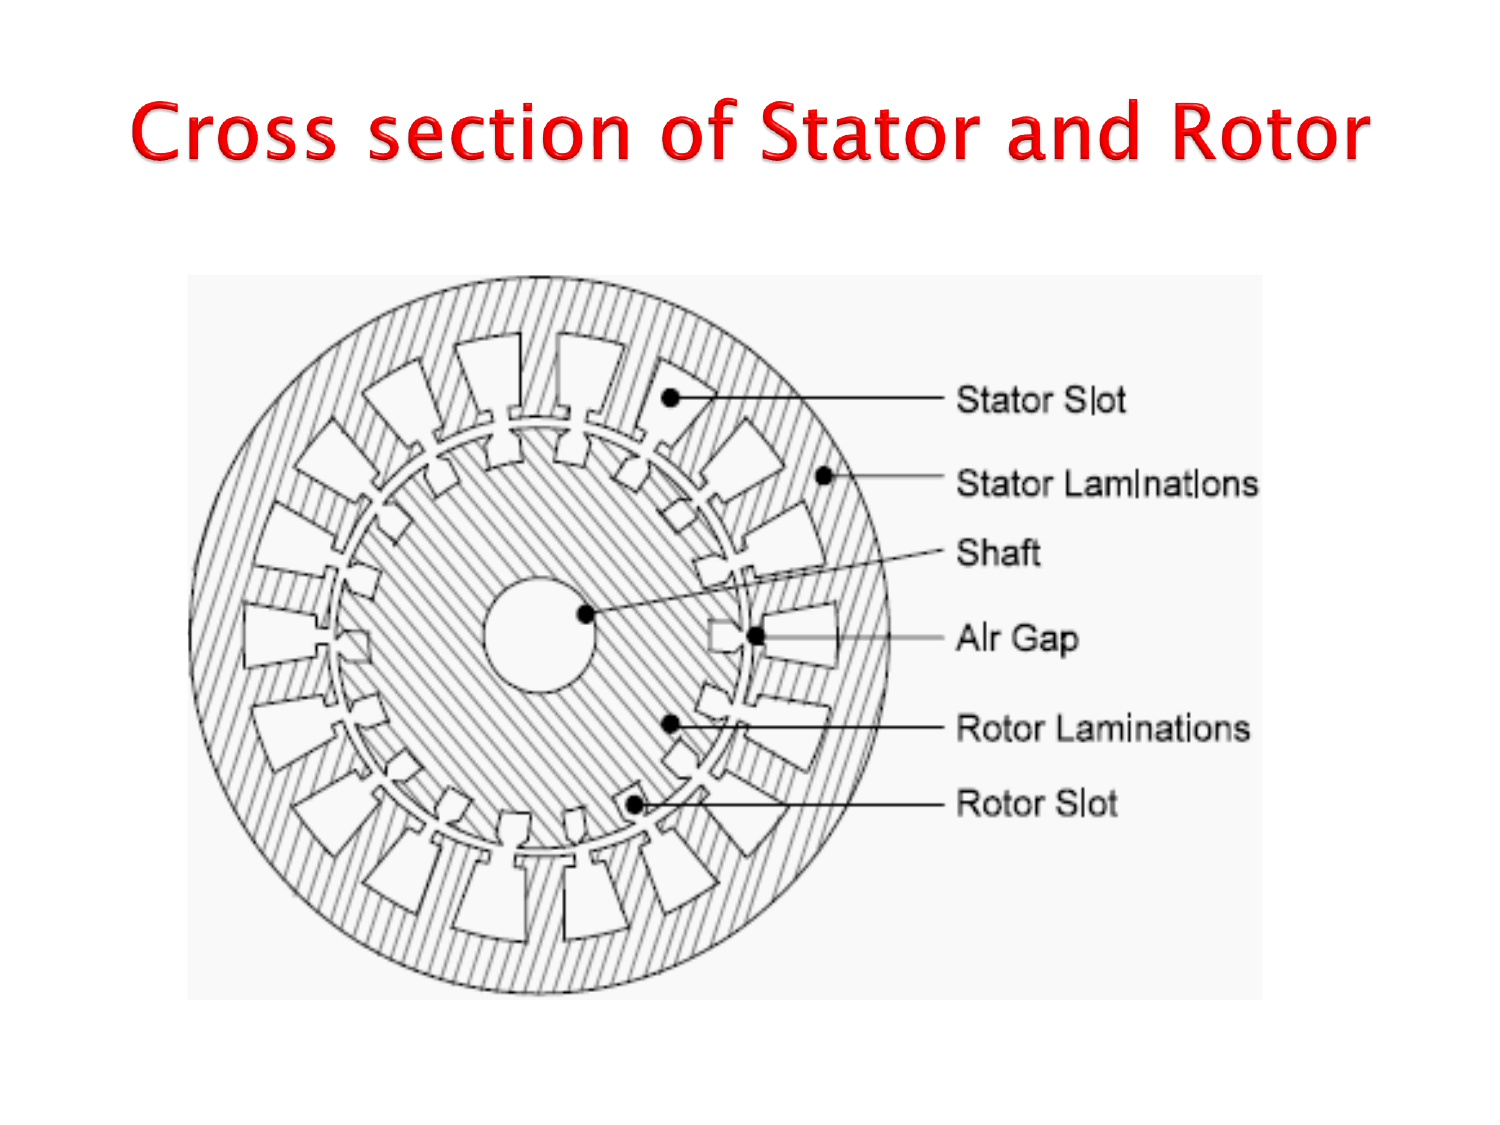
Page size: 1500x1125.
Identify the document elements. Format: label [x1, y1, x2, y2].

text_box [187, 275, 1263, 1000]
text_box [129, 97, 1373, 165]
